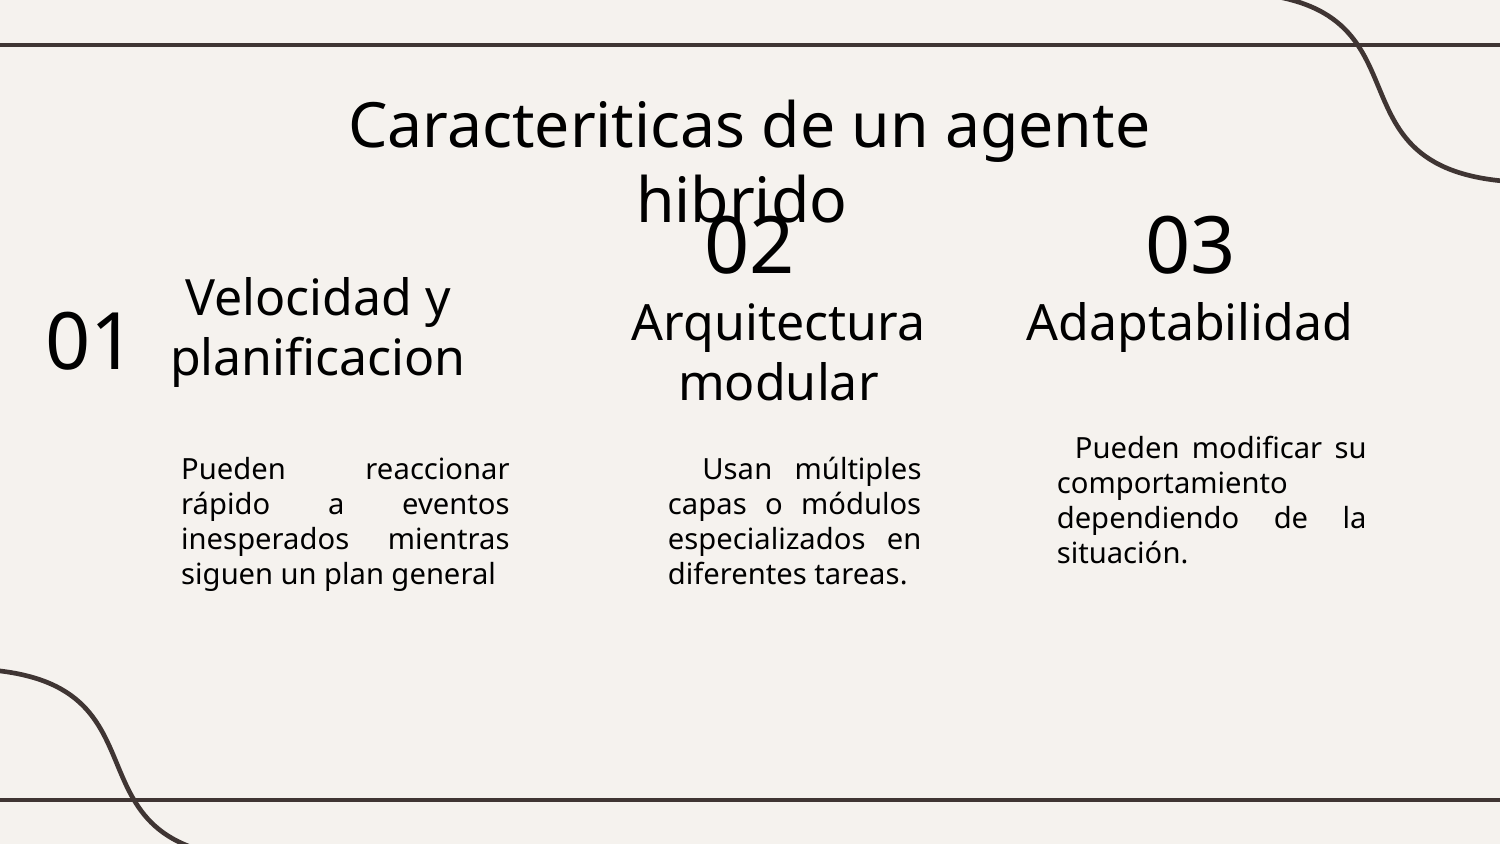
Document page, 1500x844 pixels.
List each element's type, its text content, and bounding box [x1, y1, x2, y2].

title Velocidad y planificacion [97, 250, 538, 320]
title 02 [683, 179, 817, 274]
title 01 [23, 275, 157, 370]
title Arquitectura modular [558, 275, 998, 337]
title 03 [1123, 179, 1257, 274]
text_box Usan múltiples capas o módulos especializados en diferentes tareas. [577, 435, 937, 621]
title Caracteriticas de un agente hibrido [250, 69, 1250, 164]
title Adaptabilidad [998, 275, 1382, 342]
subtitle Pueden reaccionar rápido a eventos inesperados mientras siguen un plan general [166, 435, 525, 597]
subtitle Pueden modificar su comportamiento dependiendo de la situación. [966, 414, 1382, 590]
